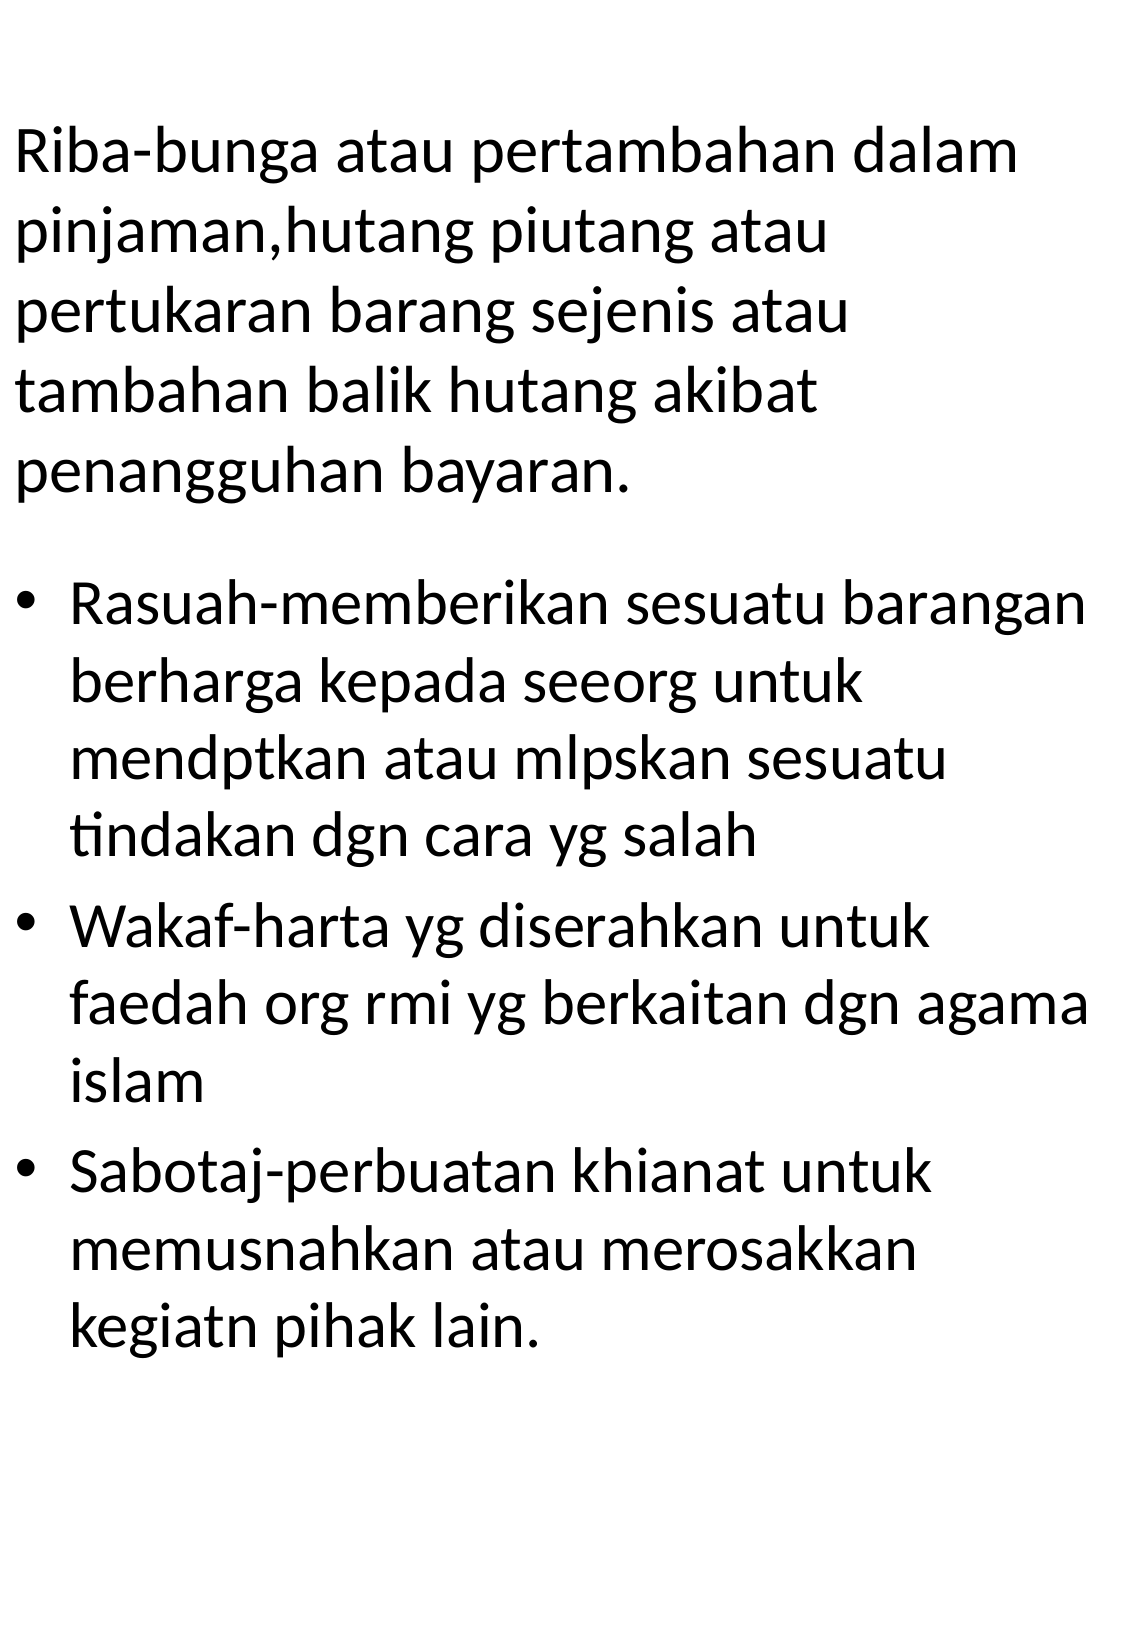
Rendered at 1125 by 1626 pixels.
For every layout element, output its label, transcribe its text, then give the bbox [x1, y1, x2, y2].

title Riba-bunga atau pertambahan dalam pinjaman,hutang piutang atau pertukaran barang sejenis atau tambahan balik hutang akibat penangguhan bayaran. [0, 0, 1125, 552]
list Rasuah-memberikan sesuatu barangan berharga kepada seeorg untuk mendptkan atau mlpskan sesuatu tindakan dgn cara yg salah Wakaf-harta yg diserahkan untuk faedah org rmi yg berkaitan dgn agama islam Sabotaj-perbuatan khianat untuk memusnahkan atau merosakkan kegiatn pihak lain. [0, 552, 1125, 1625]
